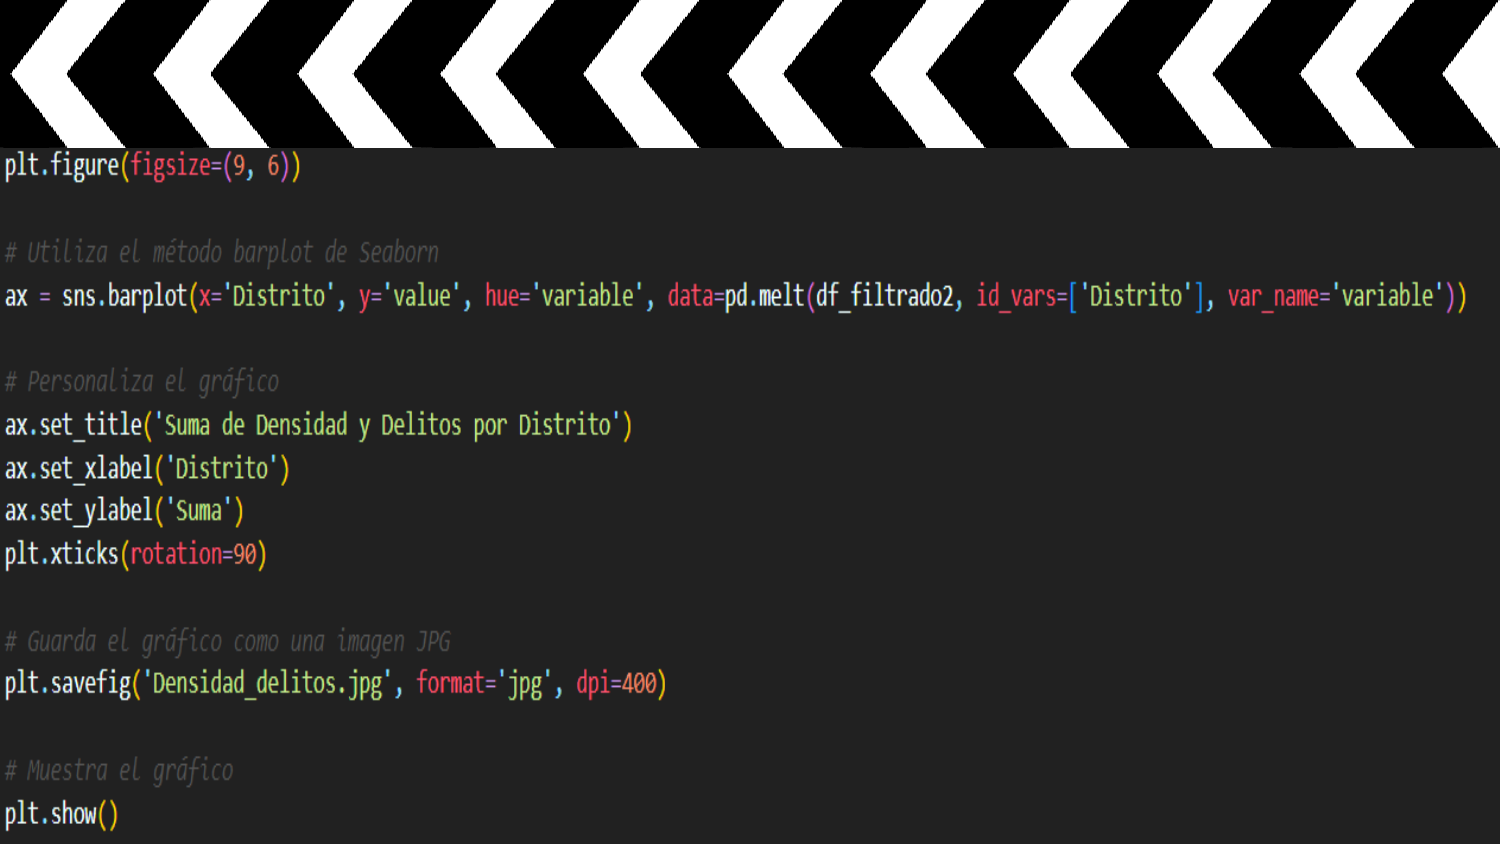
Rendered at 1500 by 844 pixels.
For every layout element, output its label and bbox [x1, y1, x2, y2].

picture [0, 0, 1500, 844]
text_box [3, 156, 1500, 239]
